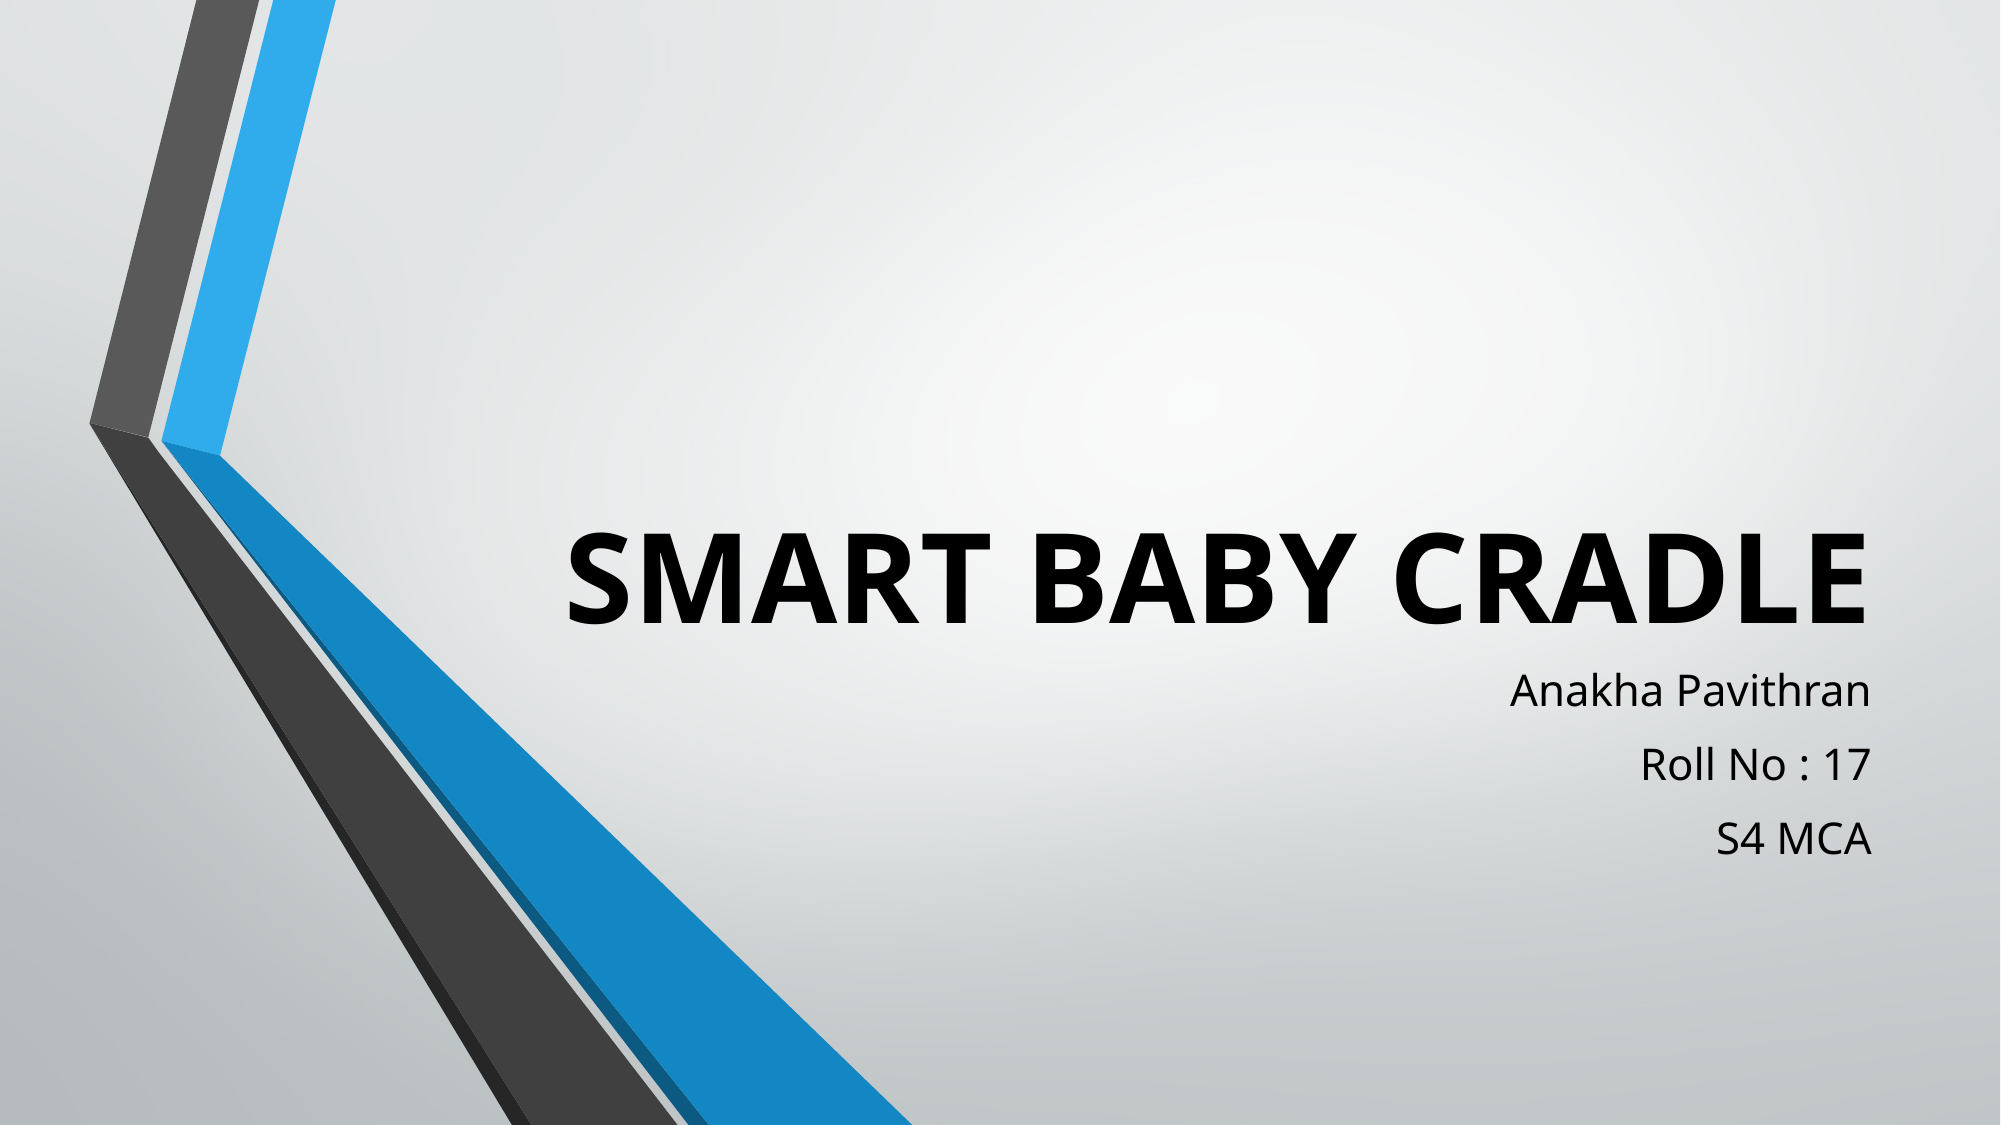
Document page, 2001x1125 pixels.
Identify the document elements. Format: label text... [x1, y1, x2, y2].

subtitle Anakha Pavithran Roll No : 17 S4 MCA [740, 655, 1887, 884]
title SMART BABY CRADLE [480, 226, 1887, 656]
